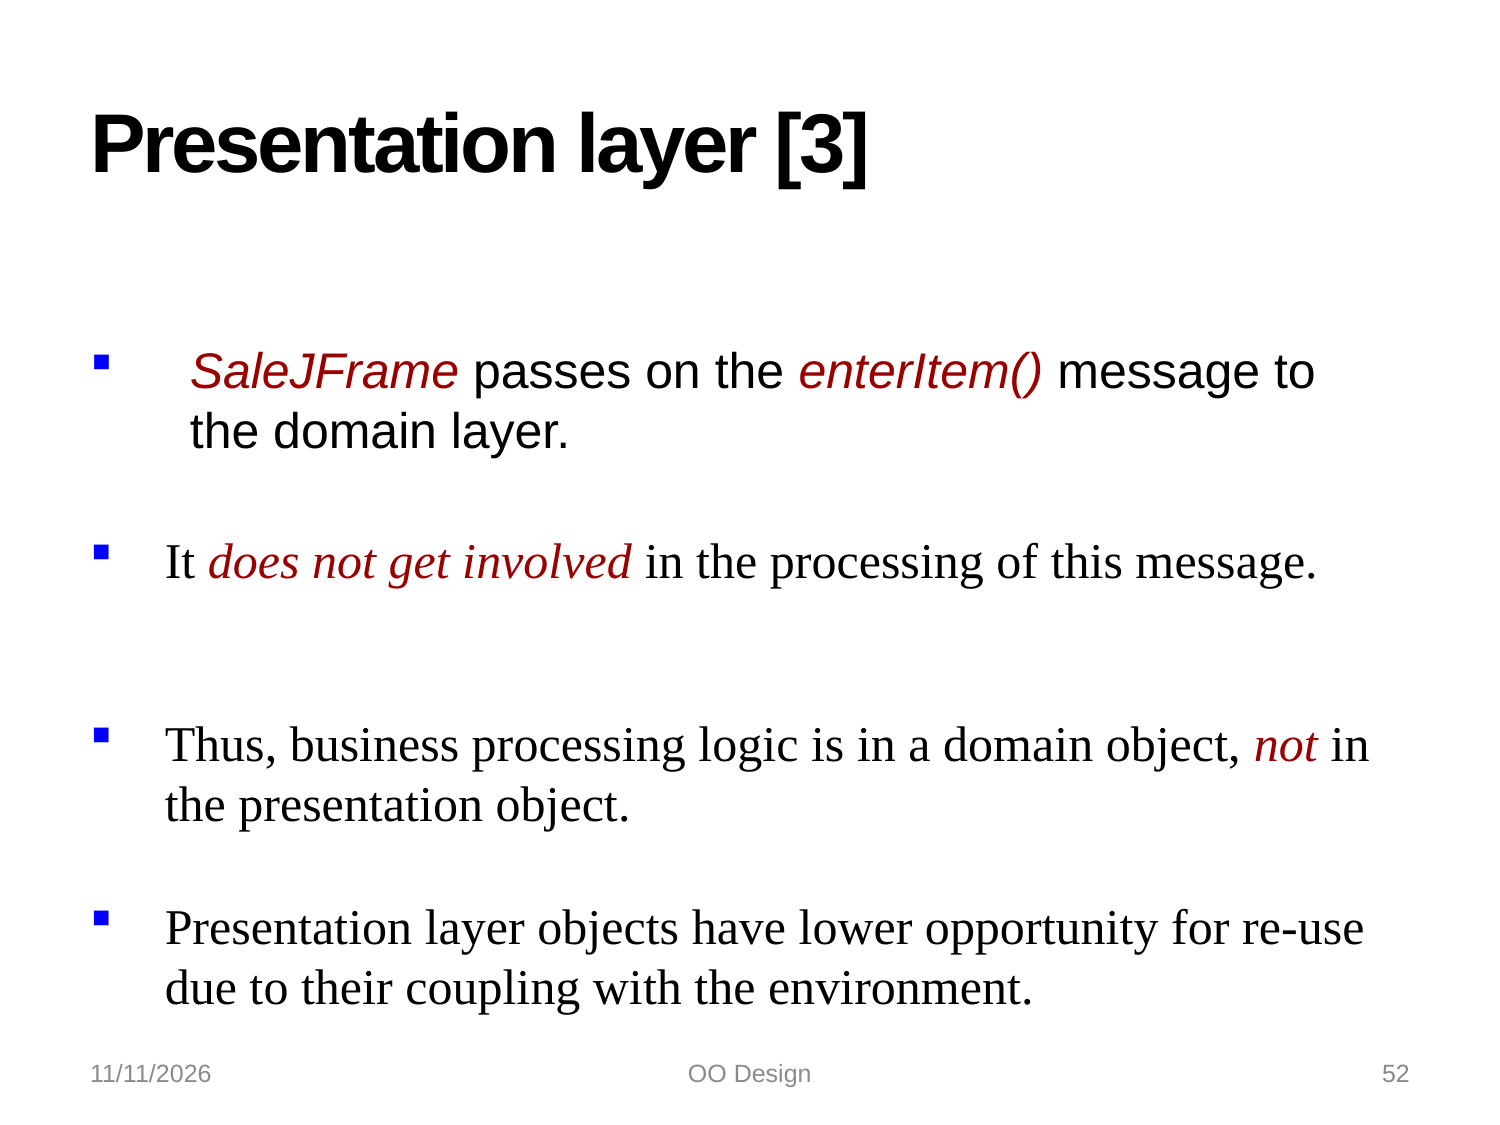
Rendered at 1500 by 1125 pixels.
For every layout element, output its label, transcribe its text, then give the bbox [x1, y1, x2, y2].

footer OO Design [512, 1042, 988, 1103]
text_box Thus, business processing logic is in a domain object, not in the presentation object. [75, 704, 1417, 855]
text_box It does not get involved in the processing of this message. [75, 520, 1417, 671]
slide_number 52 [1074, 1042, 1425, 1103]
text_box Presentation layer objects have lower opportunity for re-use due to their coupling with the environment. [75, 887, 1417, 1038]
list SaleJFrame passes on the enterItem() message to the domain layer. [75, 331, 1350, 507]
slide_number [75, 1042, 425, 1103]
title Presentation layer [3] [75, 45, 1425, 233]
